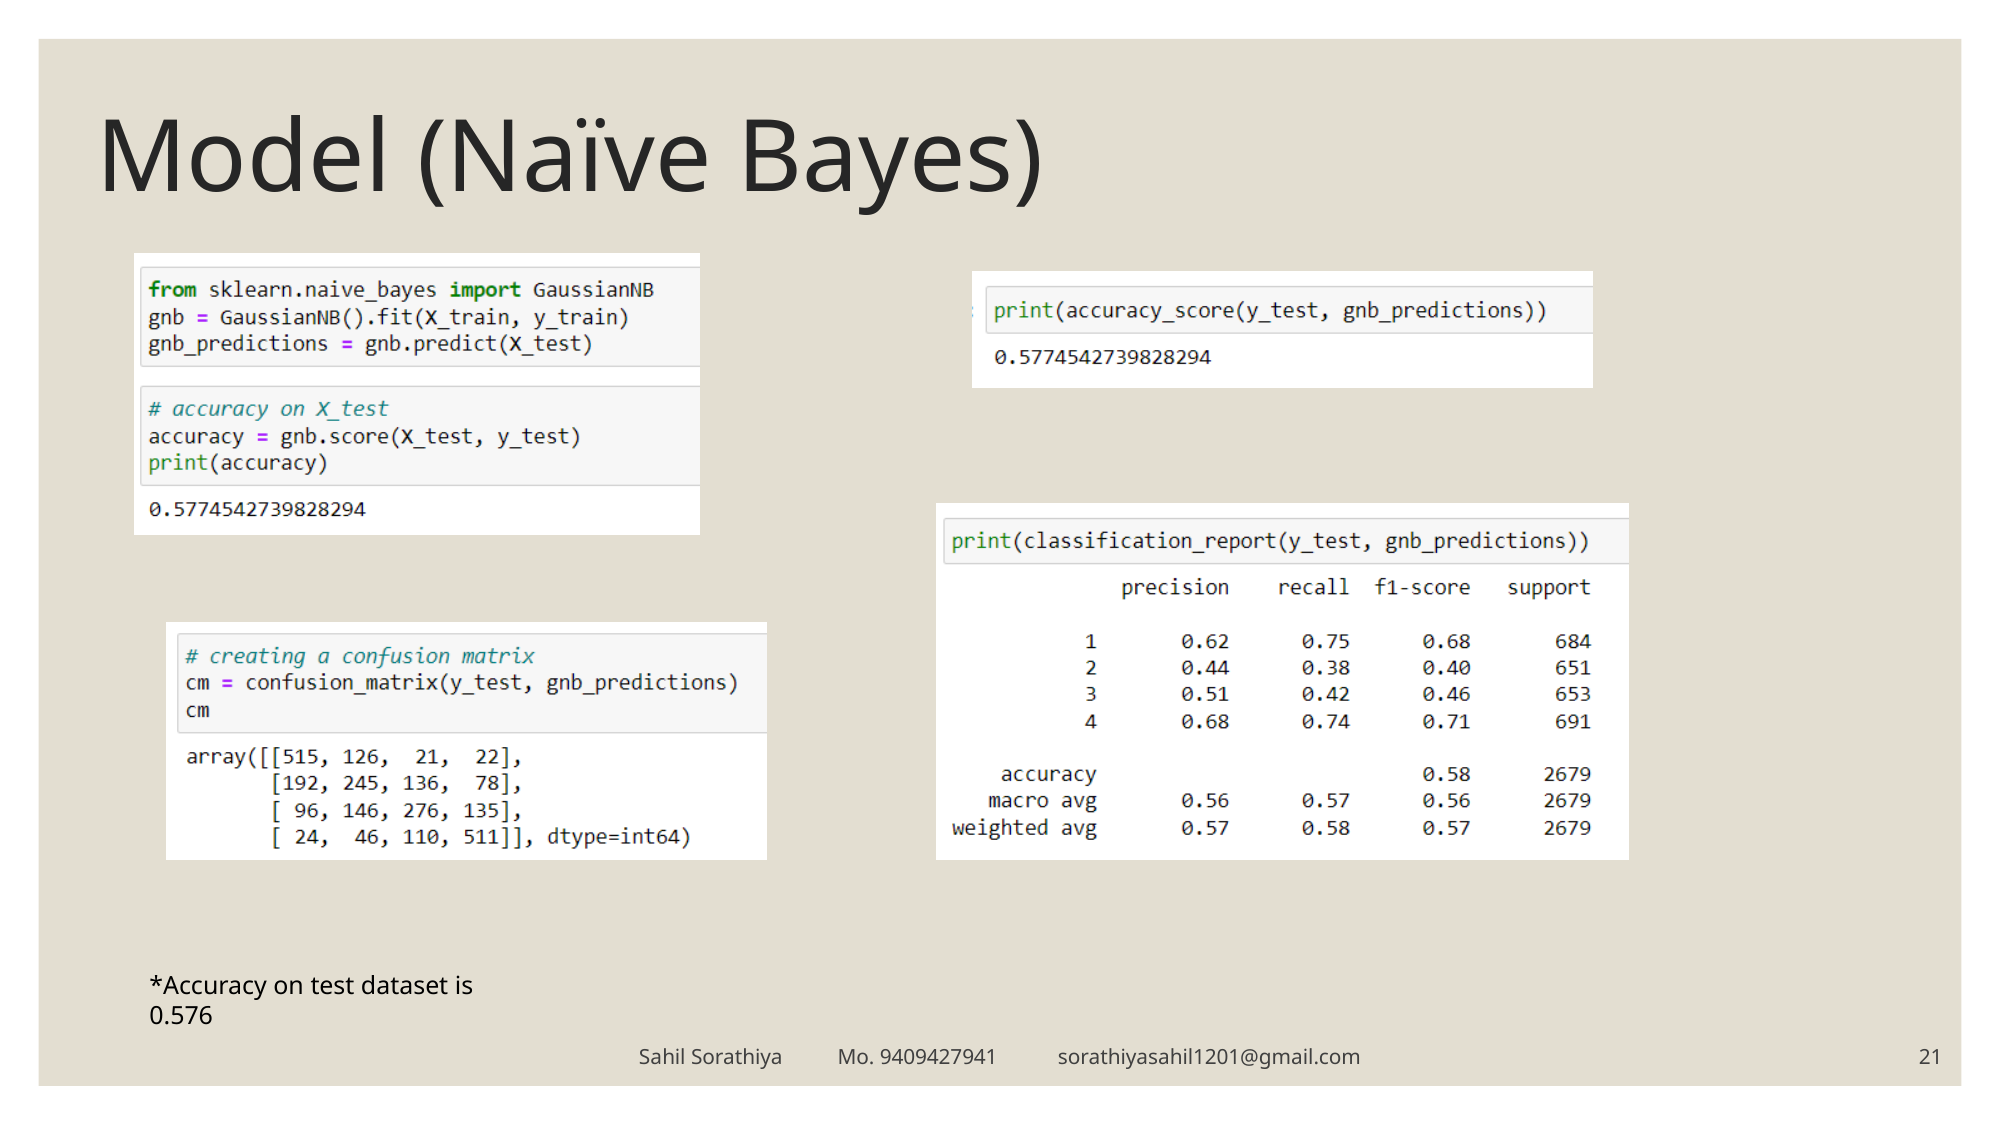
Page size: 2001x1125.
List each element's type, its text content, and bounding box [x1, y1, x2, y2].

text_box *Accuracy on test dataset is 0.576 [134, 962, 536, 1037]
picture [936, 503, 1629, 860]
title Model (Naïve Bayes) [81, 46, 1732, 272]
slide_number 21 [1717, 1034, 1958, 1080]
picture [972, 271, 1593, 388]
picture [166, 622, 767, 860]
picture [134, 253, 700, 535]
footer Sahil Sorathiya Mo. 9409427941 sorathiyasahil1201@gmail.com [572, 1034, 1428, 1080]
